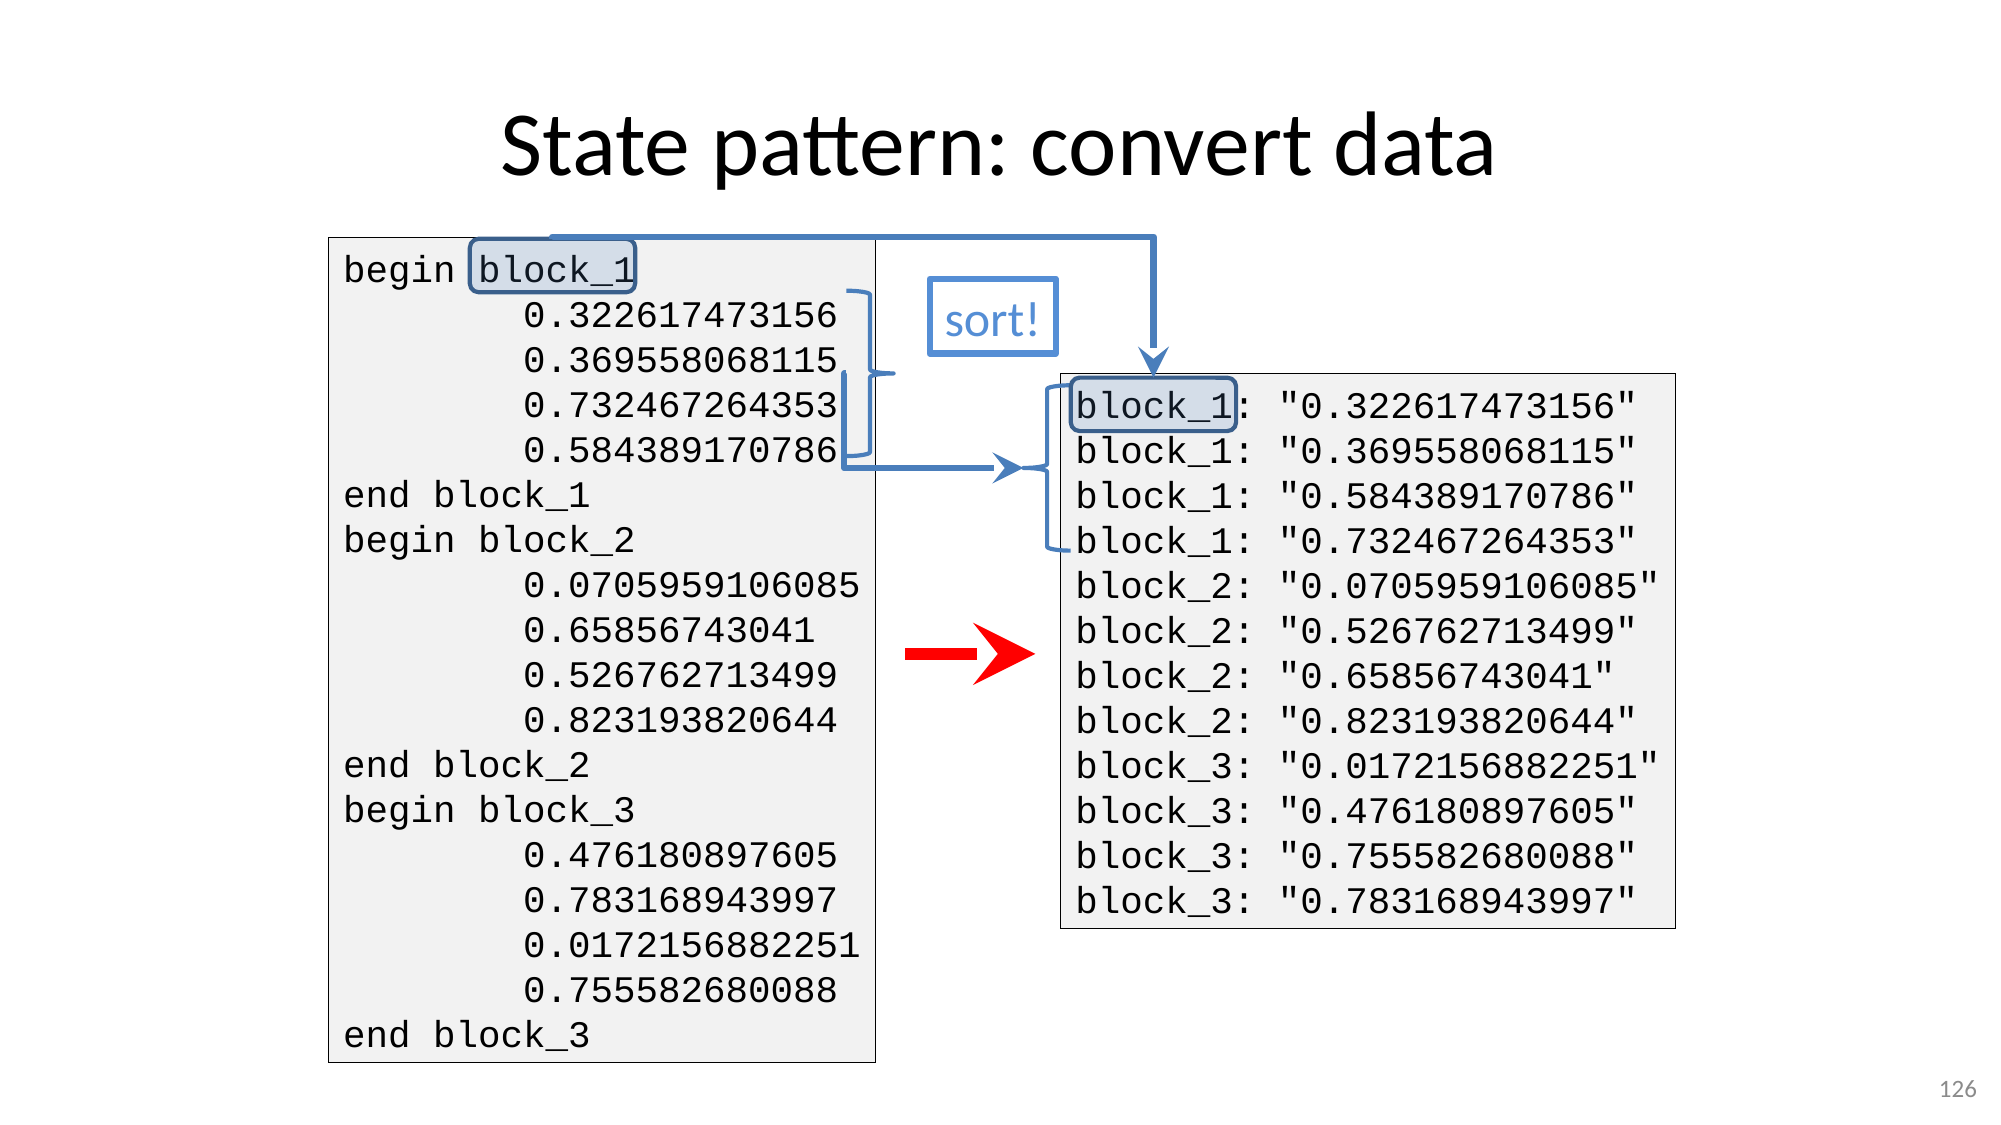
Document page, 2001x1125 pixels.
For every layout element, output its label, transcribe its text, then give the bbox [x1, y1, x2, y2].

slide_number 126 [1525, 1057, 1993, 1118]
title State pattern: convert data [99, 45, 1900, 233]
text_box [846, 441, 1071, 551]
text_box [469, 238, 1237, 432]
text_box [905, 373, 1678, 935]
text_box begin block_1 0.322617473156 0.369558068115 0.732467264353 0.584389170786 end block_1 begin block_2 0.0705959106085 0.65856743041 0.526762713499 0.823193820644 end block_2 begin block_3 0.476180897605 0.783168943997 0.0172156882251 0.755582680088 end block_3 [328, 237, 876, 1063]
